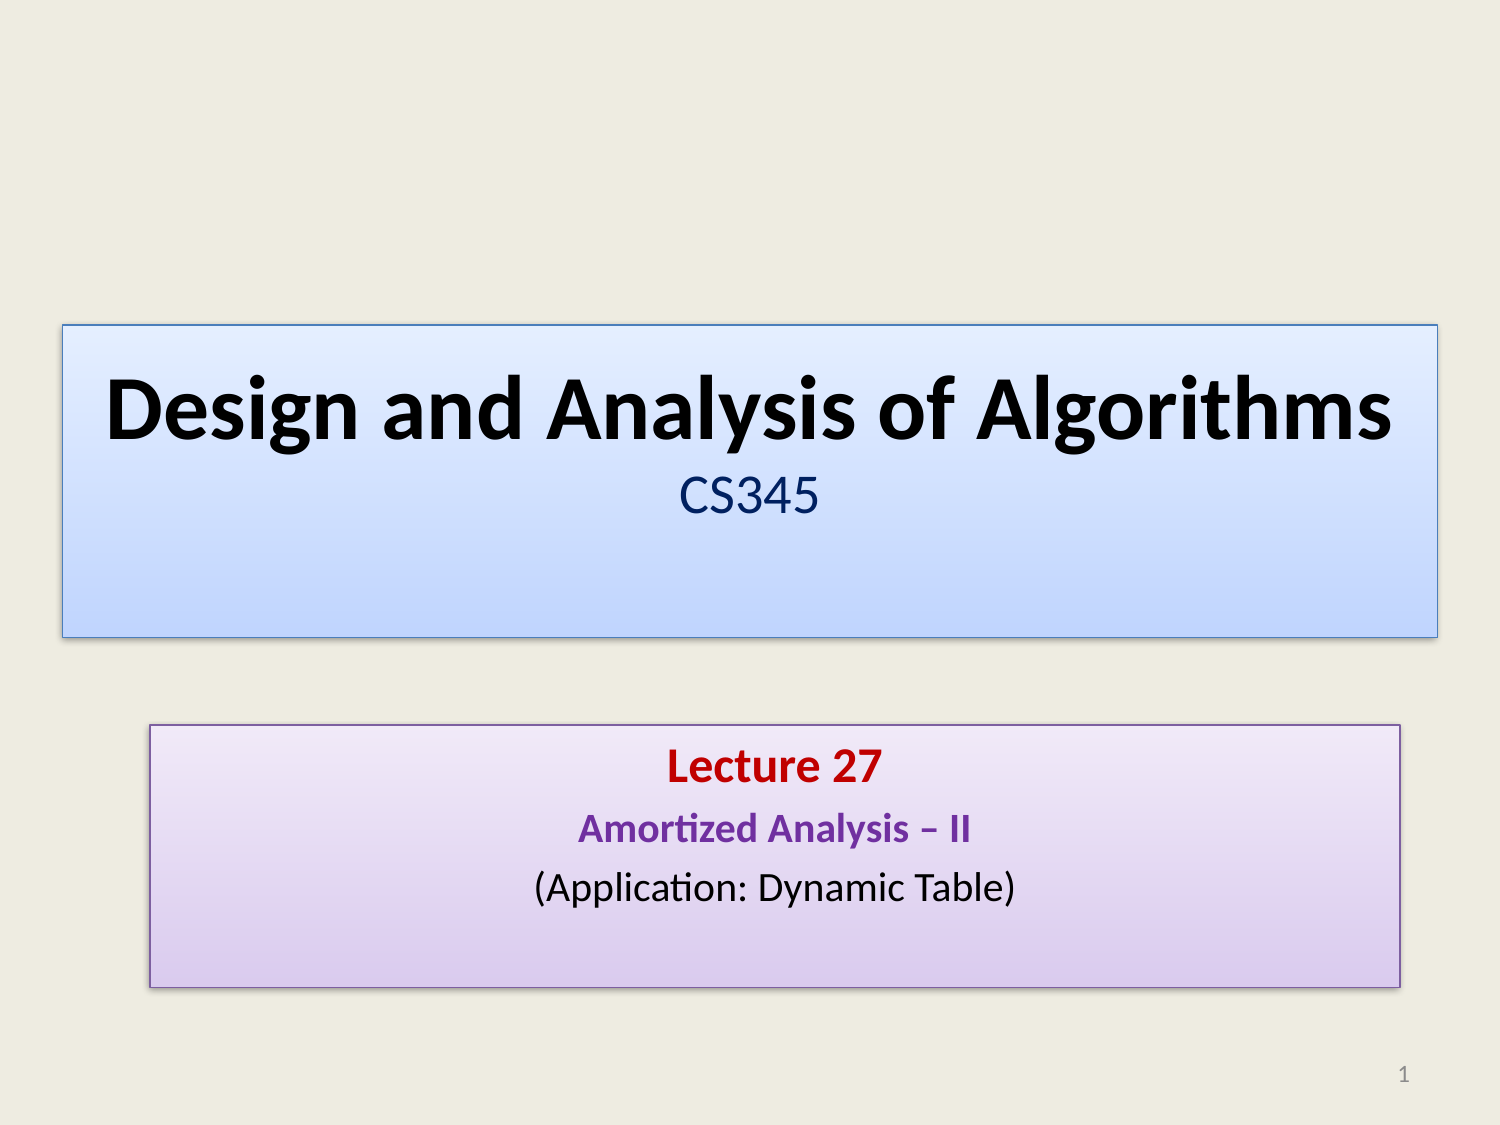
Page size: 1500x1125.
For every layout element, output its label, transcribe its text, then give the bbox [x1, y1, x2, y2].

subtitle Lecture 27 Amortized Analysis – II (Application: Dynamic Table) [149, 724, 1401, 988]
slide_number 1 [1074, 1042, 1425, 1103]
title Design and Analysis of Algorithms CS345 [62, 324, 1438, 638]
